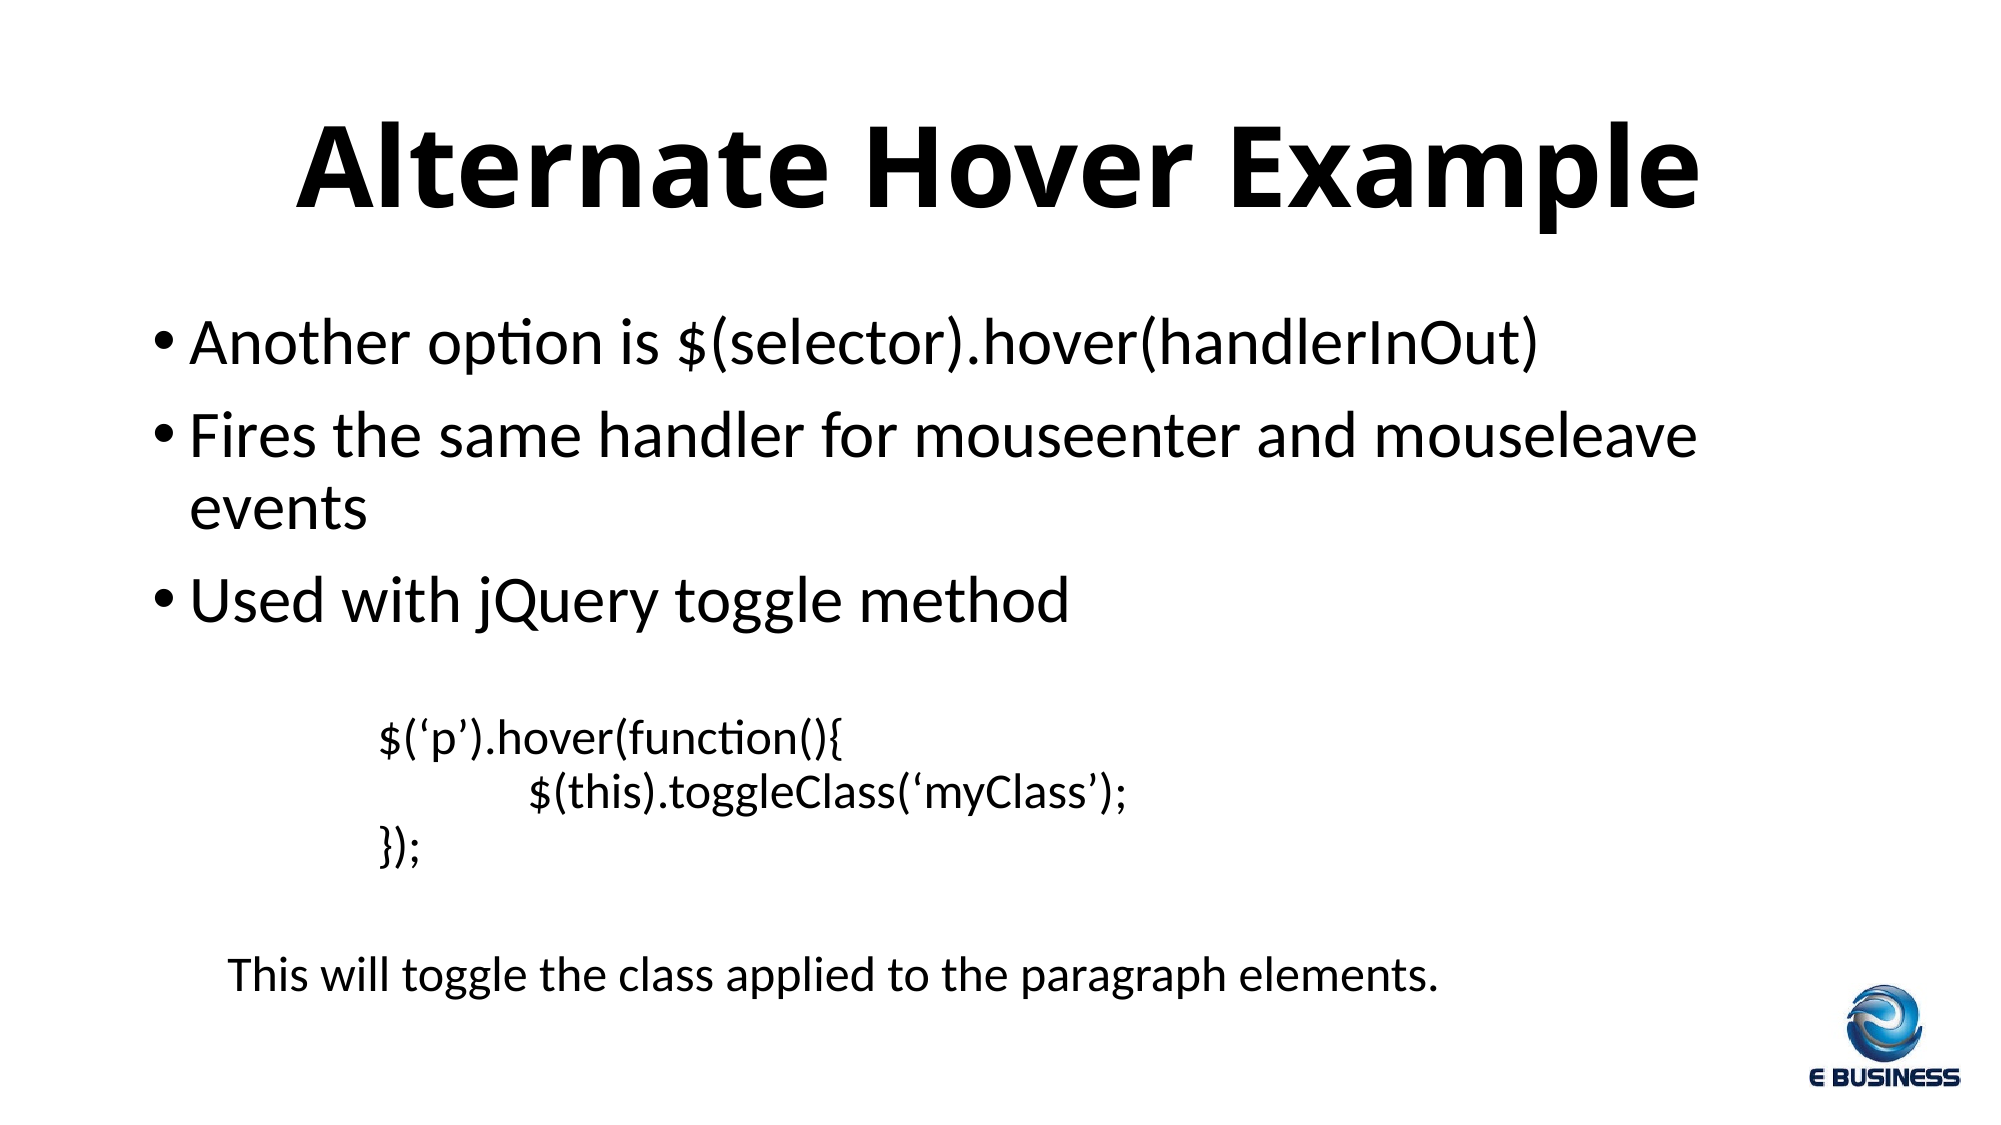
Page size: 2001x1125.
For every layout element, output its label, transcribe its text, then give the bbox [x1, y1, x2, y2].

list Another option is $(selector).hover(handlerInOut) Fires the same handler for mouseenter and mouseleave events Used with jQuery toggle method $(‘p’).hover(function(){ $(this).toggleClass(‘myClass’); }); This will toggle the class applied to the paragraph elements. [137, 299, 1863, 1102]
picture [1863, 983, 1961, 1088]
title Alternate Hover Example [125, 62, 1875, 280]
